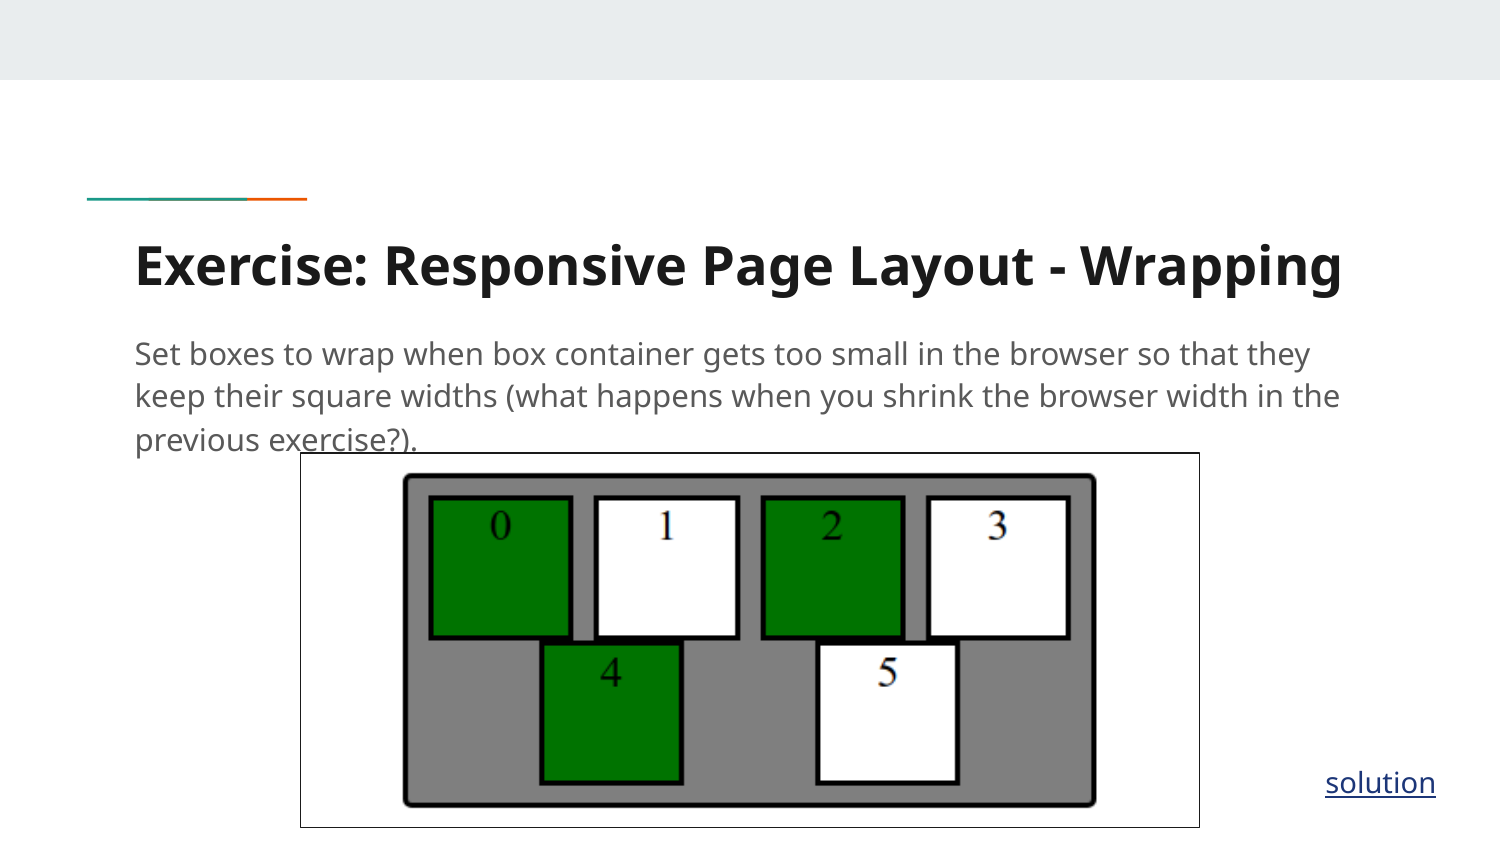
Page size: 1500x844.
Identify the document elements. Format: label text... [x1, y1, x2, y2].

list Set boxes to wrap when box container gets too small in the browser so that they keep their square widths (what happens when you shrink the browser width in the previous exercise?). [119, 313, 1381, 546]
title Exercise: Responsive Page Layout - Wrapping [119, 216, 1381, 305]
text_box solution [1310, 749, 1455, 804]
picture [301, 453, 1199, 827]
